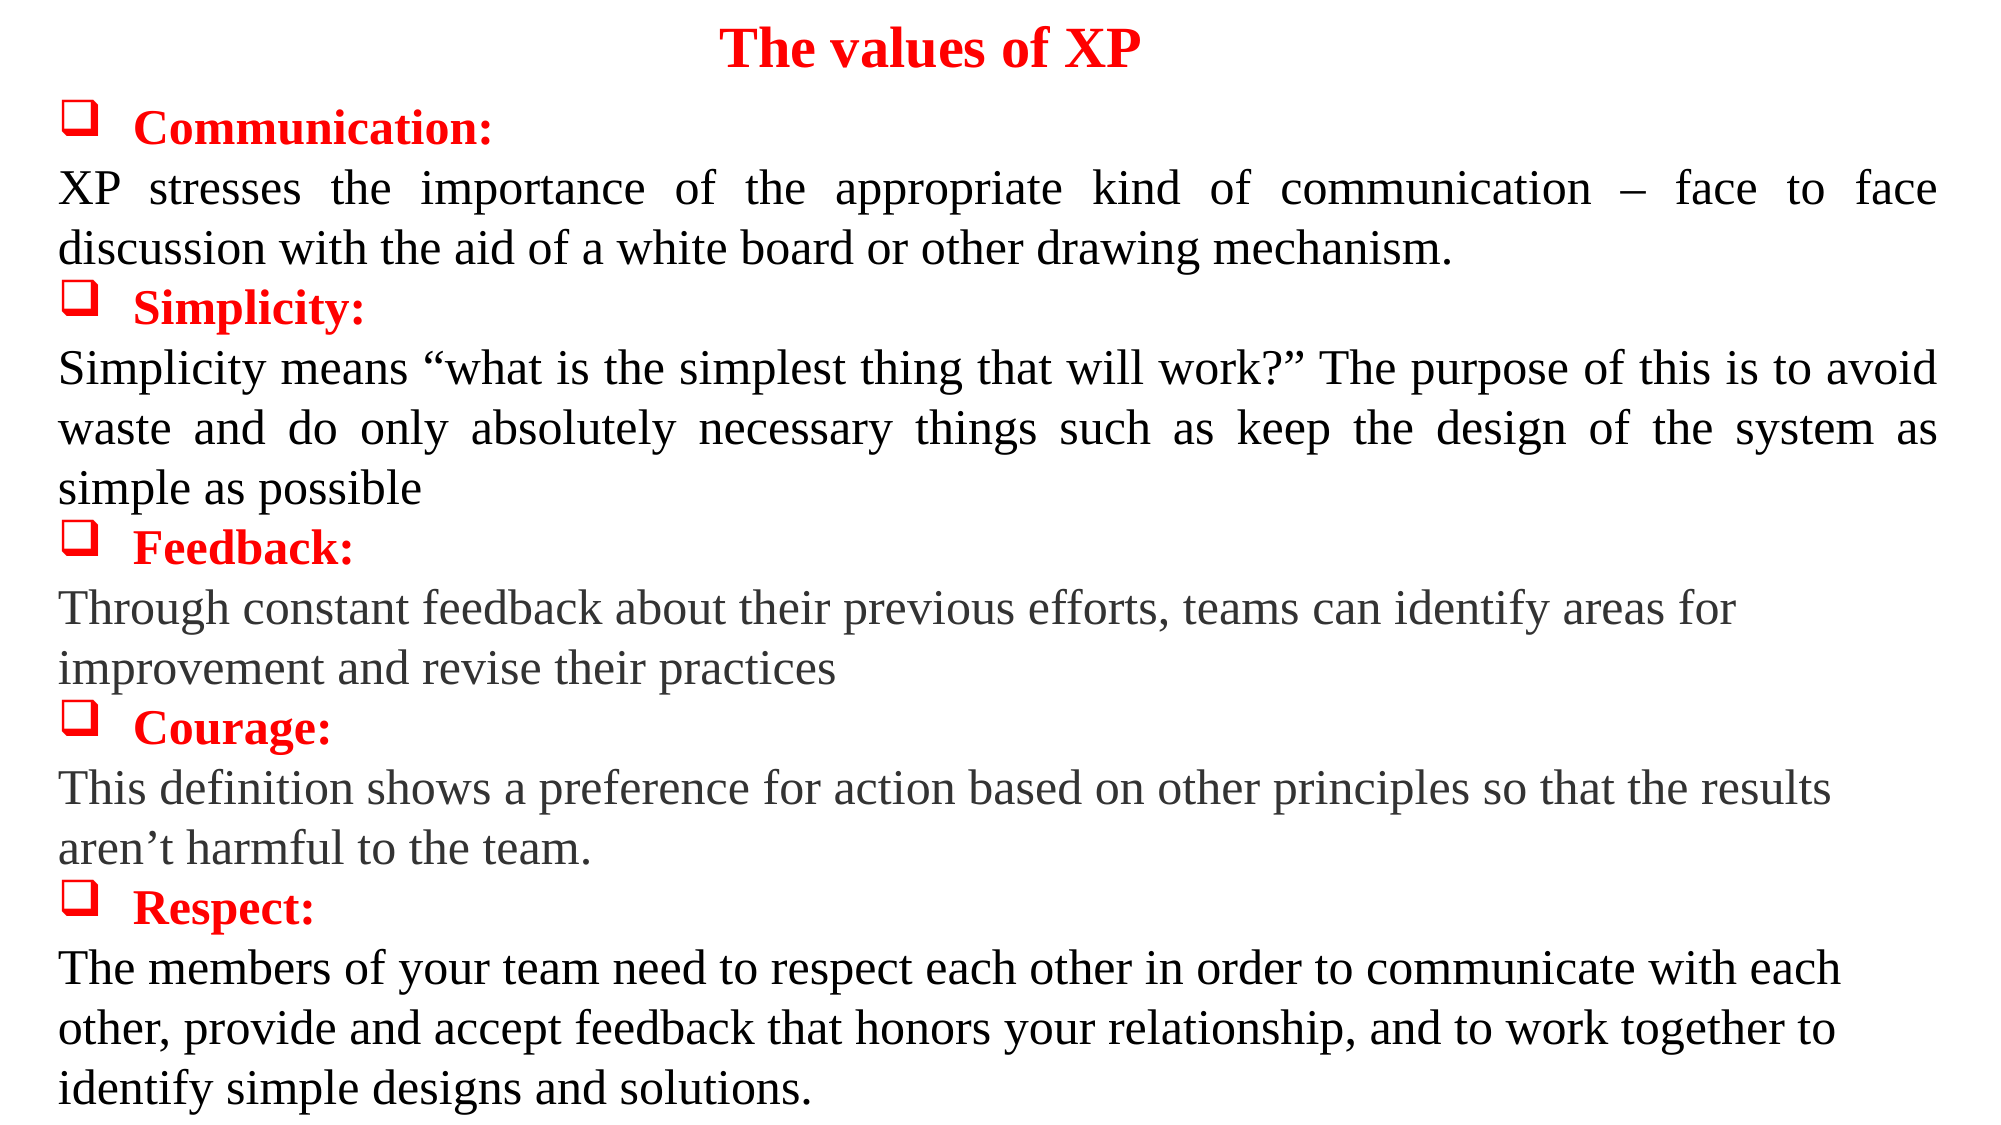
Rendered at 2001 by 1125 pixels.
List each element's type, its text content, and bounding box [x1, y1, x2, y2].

text_box Communication: XP stresses the importance of the appropriate kind of communication – face to face discussion with the aid of a white board or other drawing mechanism. Simplicity: Simplicity means “what is the simplest thing that will work?” The purpose of this is to avoid waste and do only absolutely necessary things such as keep the design of the system as simple as possible Feedback: Through constant feedback about their previous efforts, teams can identify areas for improvement and revise their practices Courage: This definition shows a preference for action based on other principles so that the results aren’t harmful to the team. Respect: The members of your team need to respect each other in order to communicate with each other, provide and accept feedback that honors your relationship, and to work together to identify simple designs and solutions. [43, 87, 1955, 1123]
text_box The values of XP [704, 1, 1158, 87]
